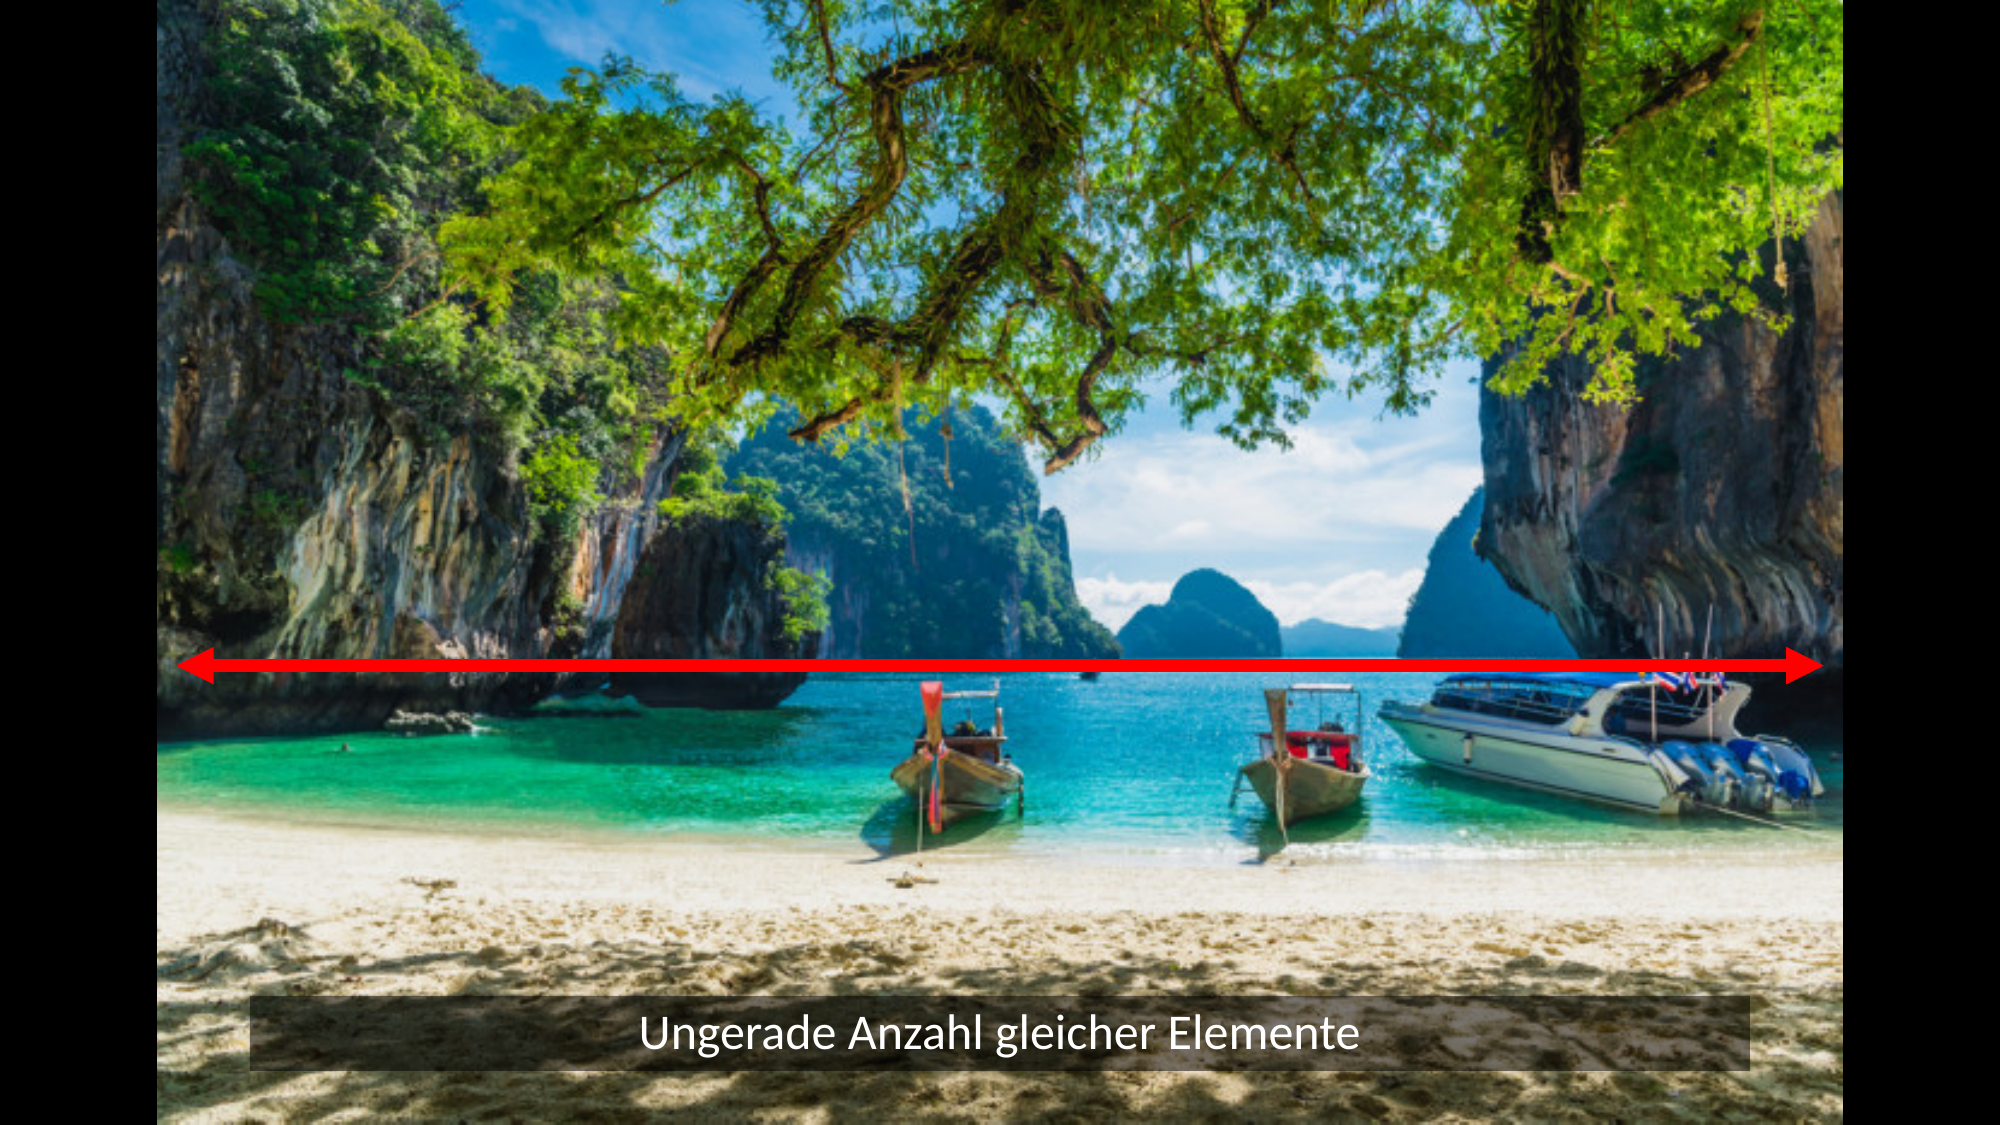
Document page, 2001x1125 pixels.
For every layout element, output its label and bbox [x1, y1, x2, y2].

picture [157, 0, 1843, 1125]
